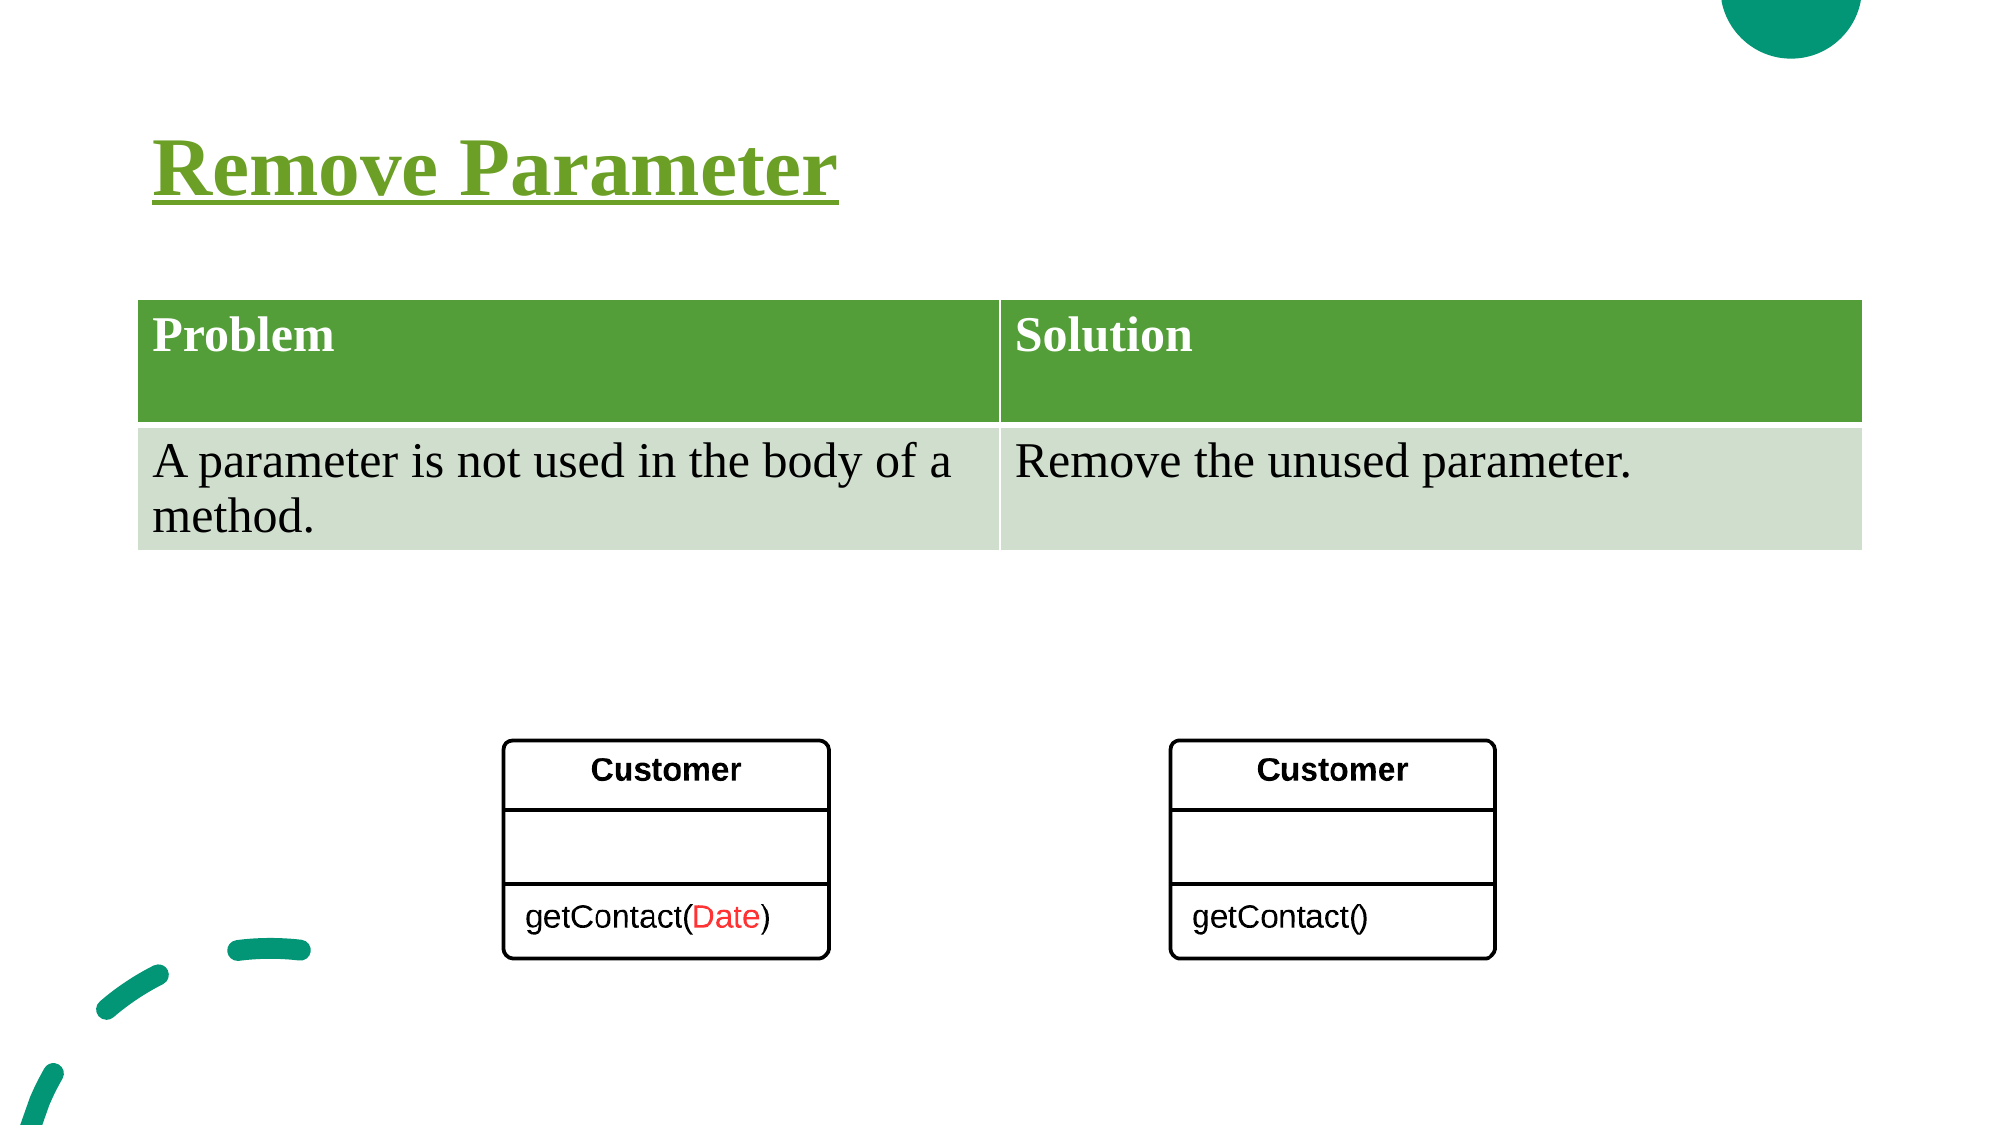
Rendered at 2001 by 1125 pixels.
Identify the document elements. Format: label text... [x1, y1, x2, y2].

picture [431, 668, 902, 1031]
table_cell Remove the unused parameter. [1001, 428, 1862, 550]
table_header Solution [1001, 300, 1862, 422]
table_cell A parameter is not used in the body of a method. [138, 428, 999, 550]
title Remove Parameter [137, 59, 1863, 278]
table_header Problem [138, 300, 999, 422]
picture [1098, 668, 1568, 1031]
